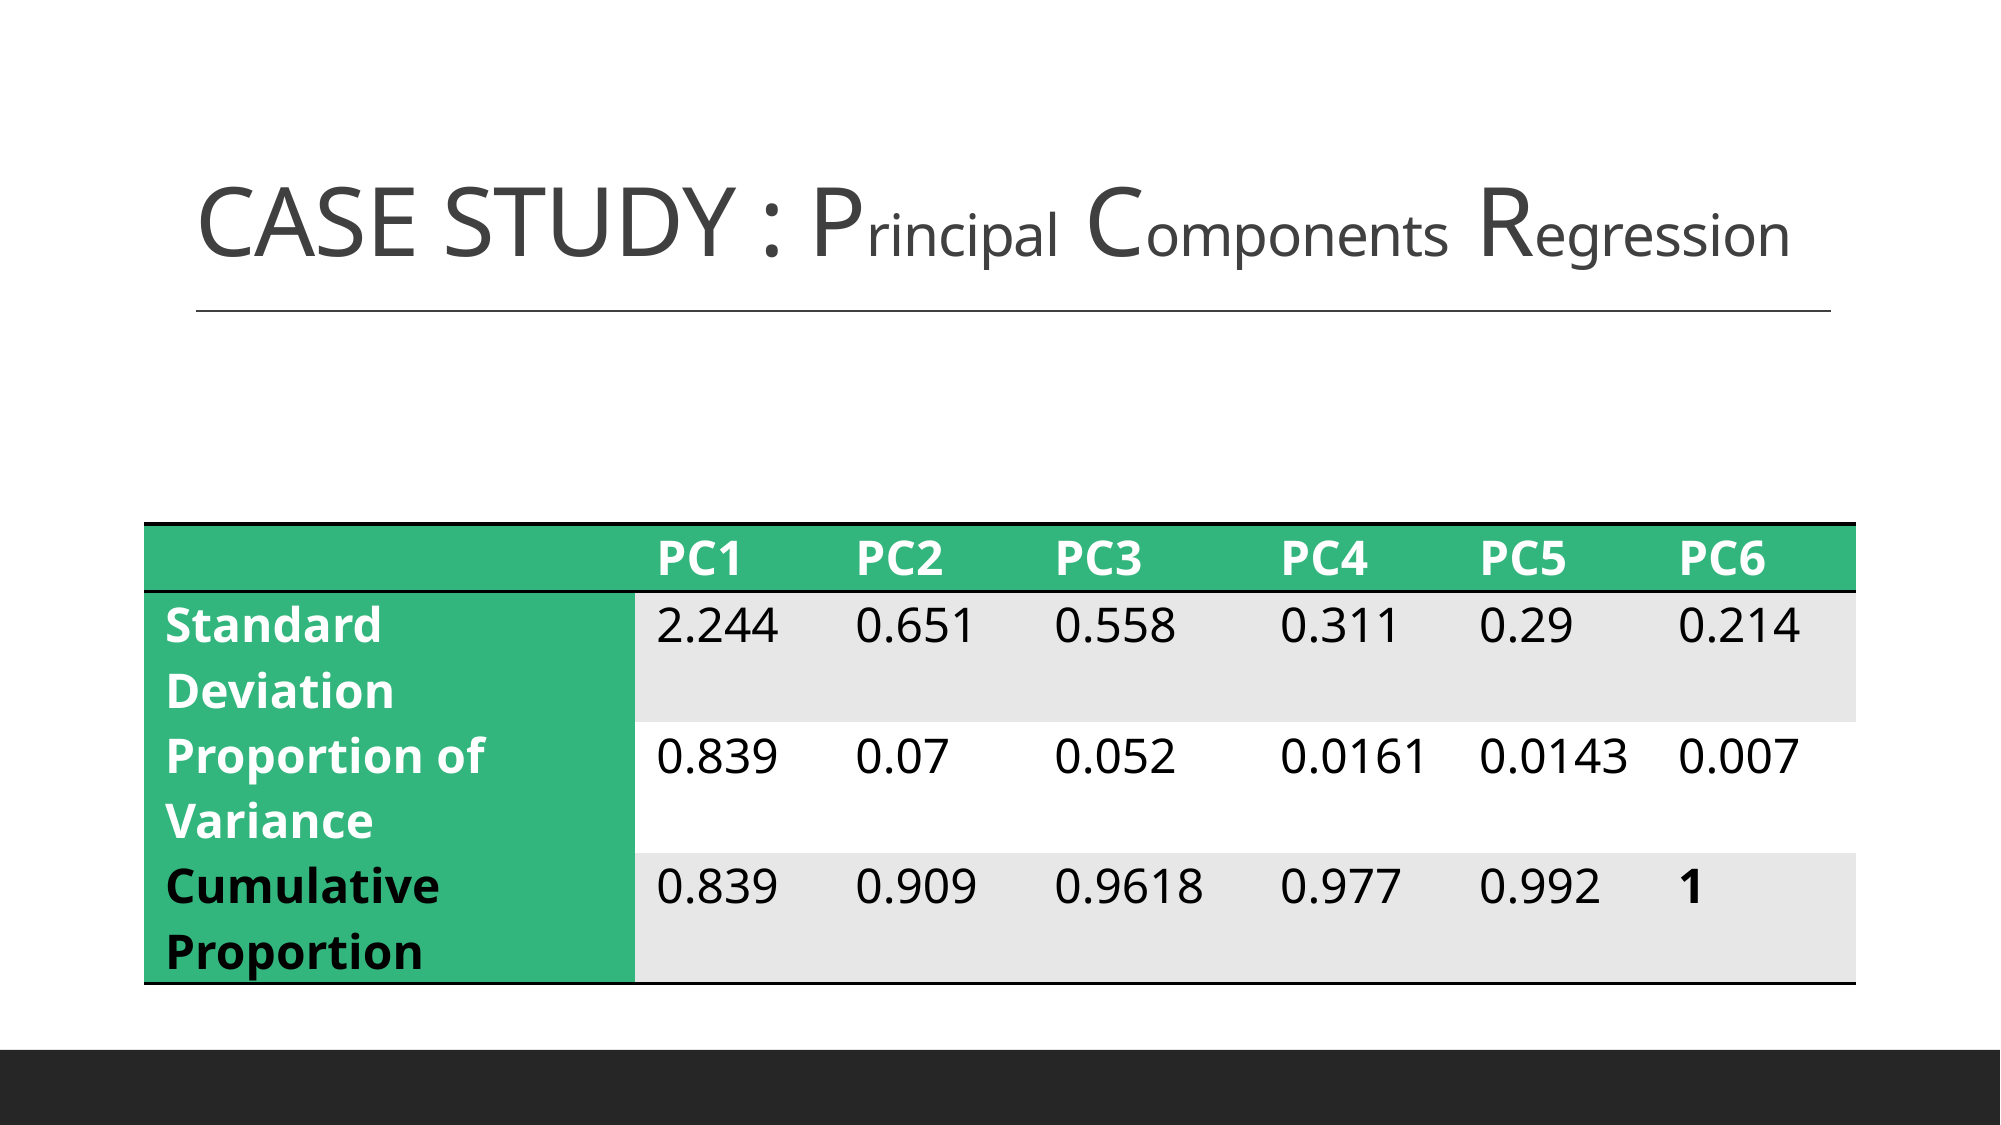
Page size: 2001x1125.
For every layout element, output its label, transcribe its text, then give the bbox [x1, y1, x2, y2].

table_cell 0.909 [834, 853, 1033, 982]
table_cell 0.0161 [1259, 722, 1458, 853]
table_header PC5 [1458, 526, 1657, 590]
table_cell 0.29 [1458, 593, 1657, 722]
table_cell 0.0143 [1458, 722, 1657, 853]
table_cell 0.07 [834, 722, 1033, 853]
table_cell 0.052 [1033, 722, 1259, 853]
text_box [0, 0, 2000, 1049]
table_header PC4 [1259, 526, 1458, 590]
table_header PC1 [635, 526, 834, 590]
table_cell 0.007 [1657, 722, 1856, 853]
table_cell 0.651 [834, 593, 1033, 722]
table_header PC6 [1657, 526, 1856, 590]
table_cell 0.839 [635, 722, 834, 853]
table_cell 0.311 [1259, 593, 1458, 722]
table_cell Cumulative Proportion [144, 853, 635, 982]
title CASE STUDY : Principal Components Regression [180, 47, 1830, 285]
table_header PC2 [834, 526, 1033, 590]
table_cell Proportion of Variance [144, 722, 635, 853]
table_cell 0.214 [1657, 593, 1856, 722]
table_cell 0.9618 [1033, 853, 1259, 982]
table_header PC3 [1033, 526, 1259, 590]
table_cell 0.558 [1033, 593, 1259, 722]
table_cell 0.839 [635, 853, 834, 982]
table_cell 2.244 [635, 593, 834, 722]
table_cell 0.992 [1458, 853, 1657, 982]
text_box [0, 1049, 2000, 1125]
table_cell 0.977 [1259, 853, 1458, 982]
table_cell Standard Deviation [144, 593, 635, 722]
table_cell 1 [1657, 853, 1856, 982]
table_header [144, 526, 635, 590]
